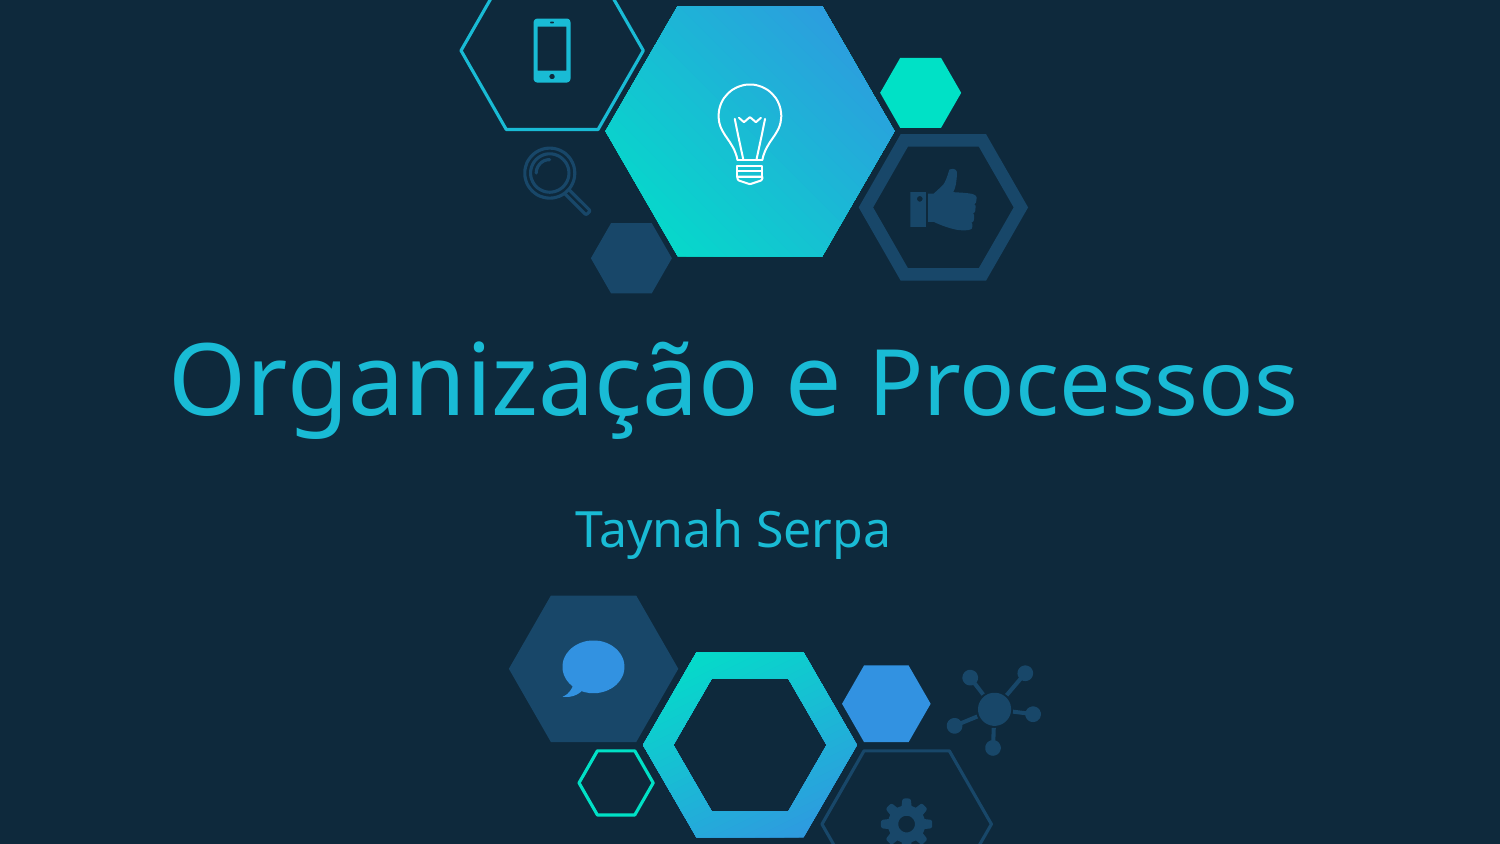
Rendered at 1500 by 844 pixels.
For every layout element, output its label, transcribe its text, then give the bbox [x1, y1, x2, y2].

text_box Taynah Serpa [561, 489, 907, 565]
title Organização e Processos [0, 280, 1468, 471]
